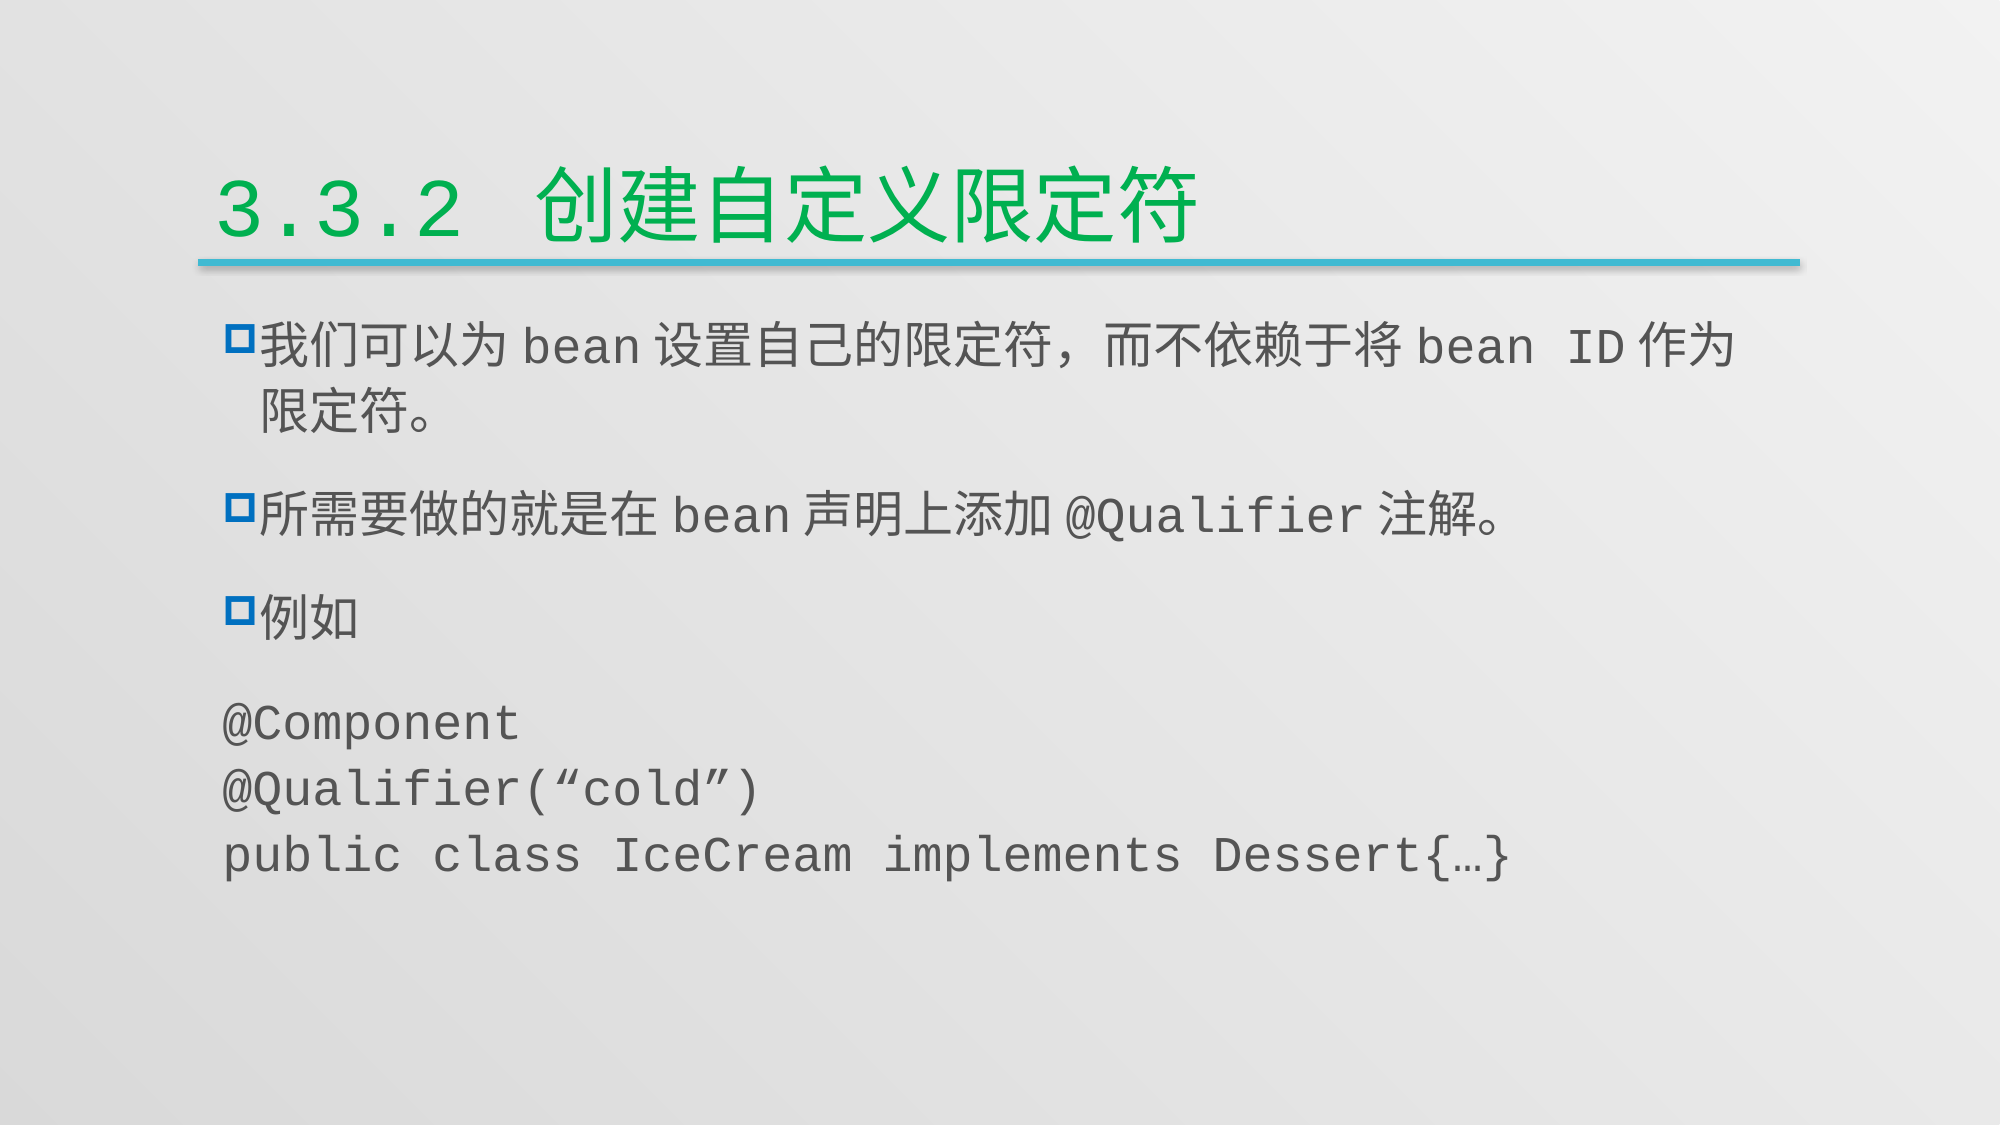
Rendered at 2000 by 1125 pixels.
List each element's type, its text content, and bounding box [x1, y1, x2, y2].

title 3.3.2 创建自定义限定符 [199, 45, 1800, 263]
list 我们可以为bean设置自己的限定符，而不依赖于将bean ID作为限定符。 所需要做的就是在bean声明上添加@Qualifier注解。 例如 @Component @Qualifier(“cold”) public class IceCream implements Dessert{…} [199, 299, 1800, 1013]
